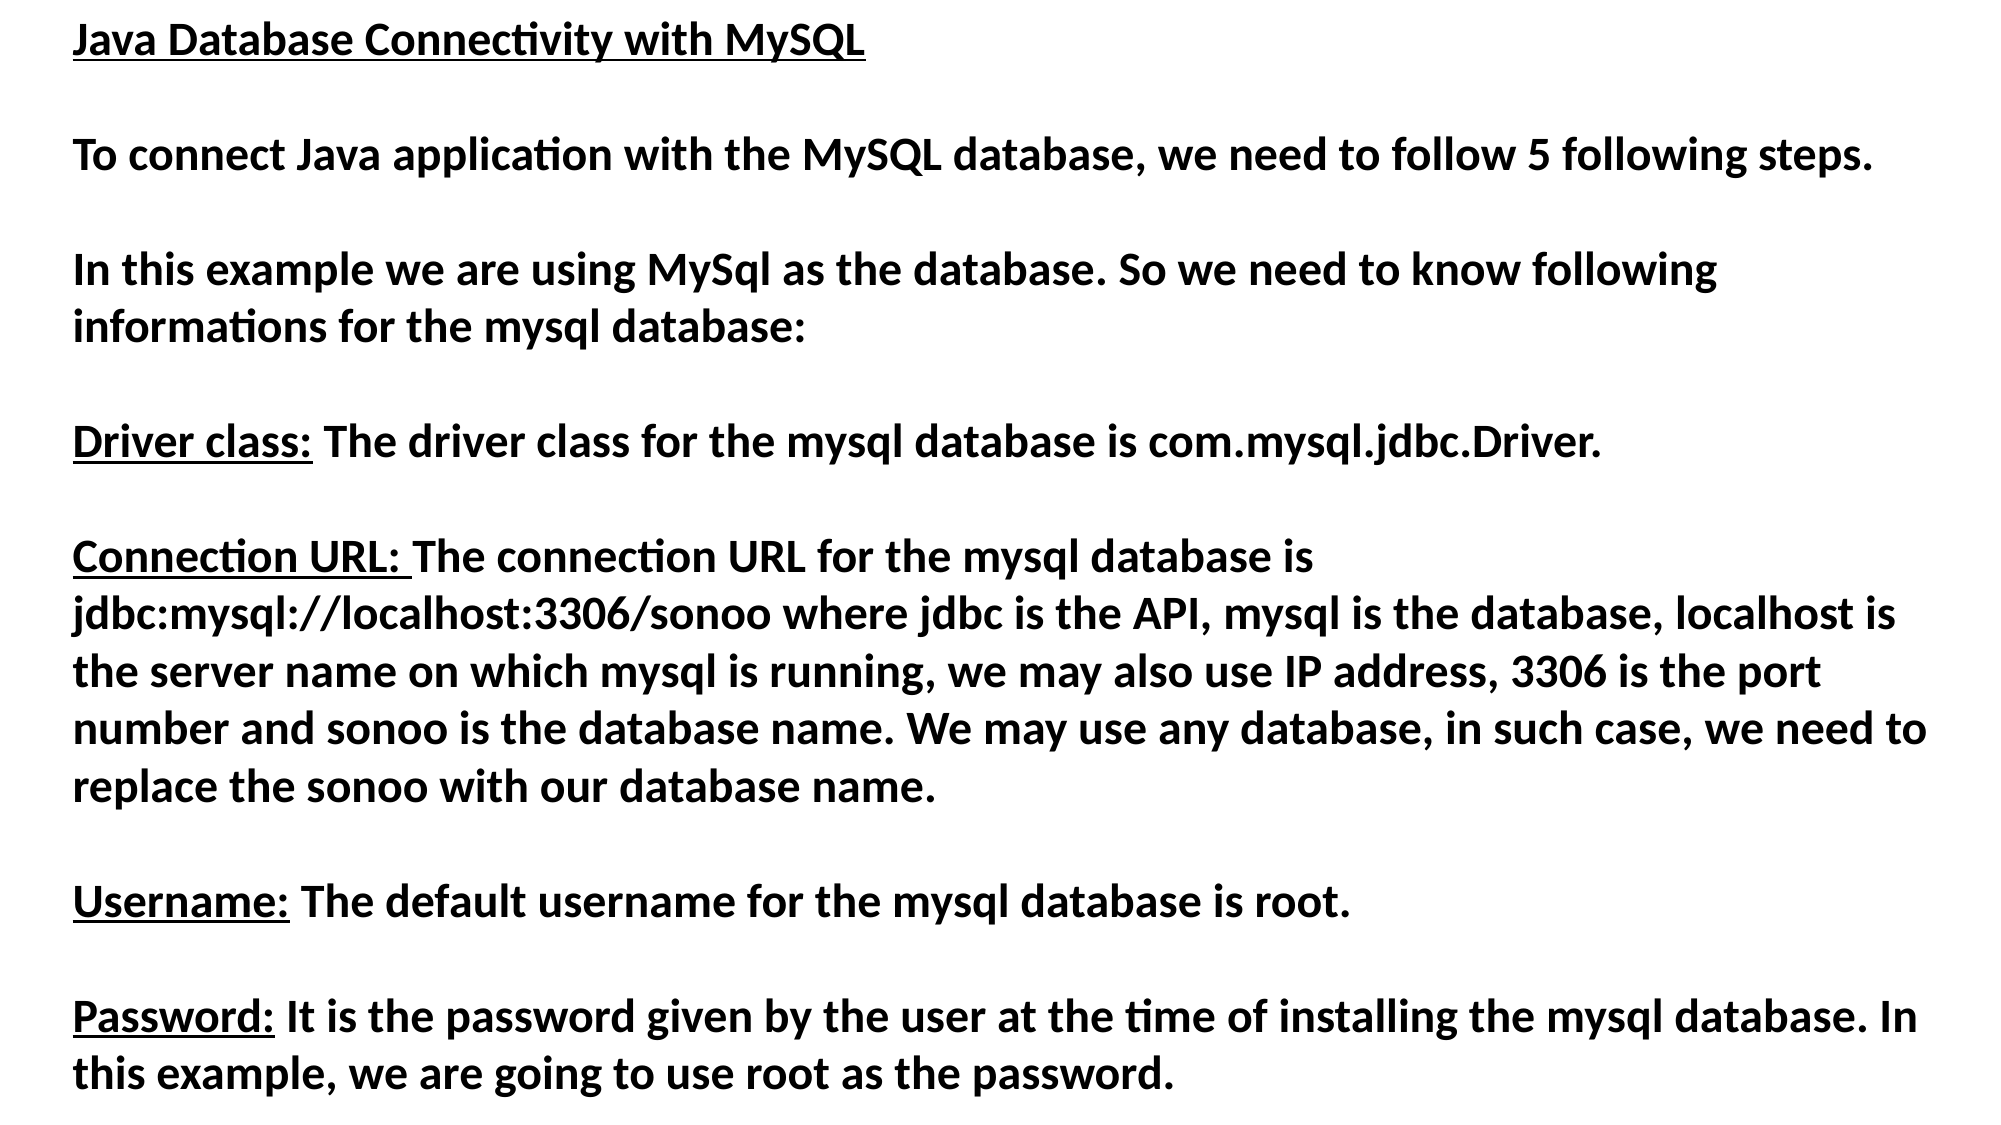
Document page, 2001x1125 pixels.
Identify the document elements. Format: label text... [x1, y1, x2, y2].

text_box Java Database Connectivity with MySQL To connect Java application with the MySQL database, we need to follow 5 following steps. In this example we are using MySql as the database. So we need to know following informations for the mysql database: Driver class: The driver class for the mysql database is com.mysql.jdbc.Driver. Connection URL: The connection URL for the mysql database is jdbc:mysql://localhost:3306/sonoo where jdbc is the API, mysql is the database, localhost is the server name on which mysql is running, we may also use IP address, 3306 is the port number and sonoo is the database name. We may use any database, in such case, we need to replace the sonoo with our database name. Username: The default username for the mysql database is root. Password: It is the password given by the user at the time of installing the mysql database. In this example, we are going to use root as the password. [57, 0, 1953, 1069]
